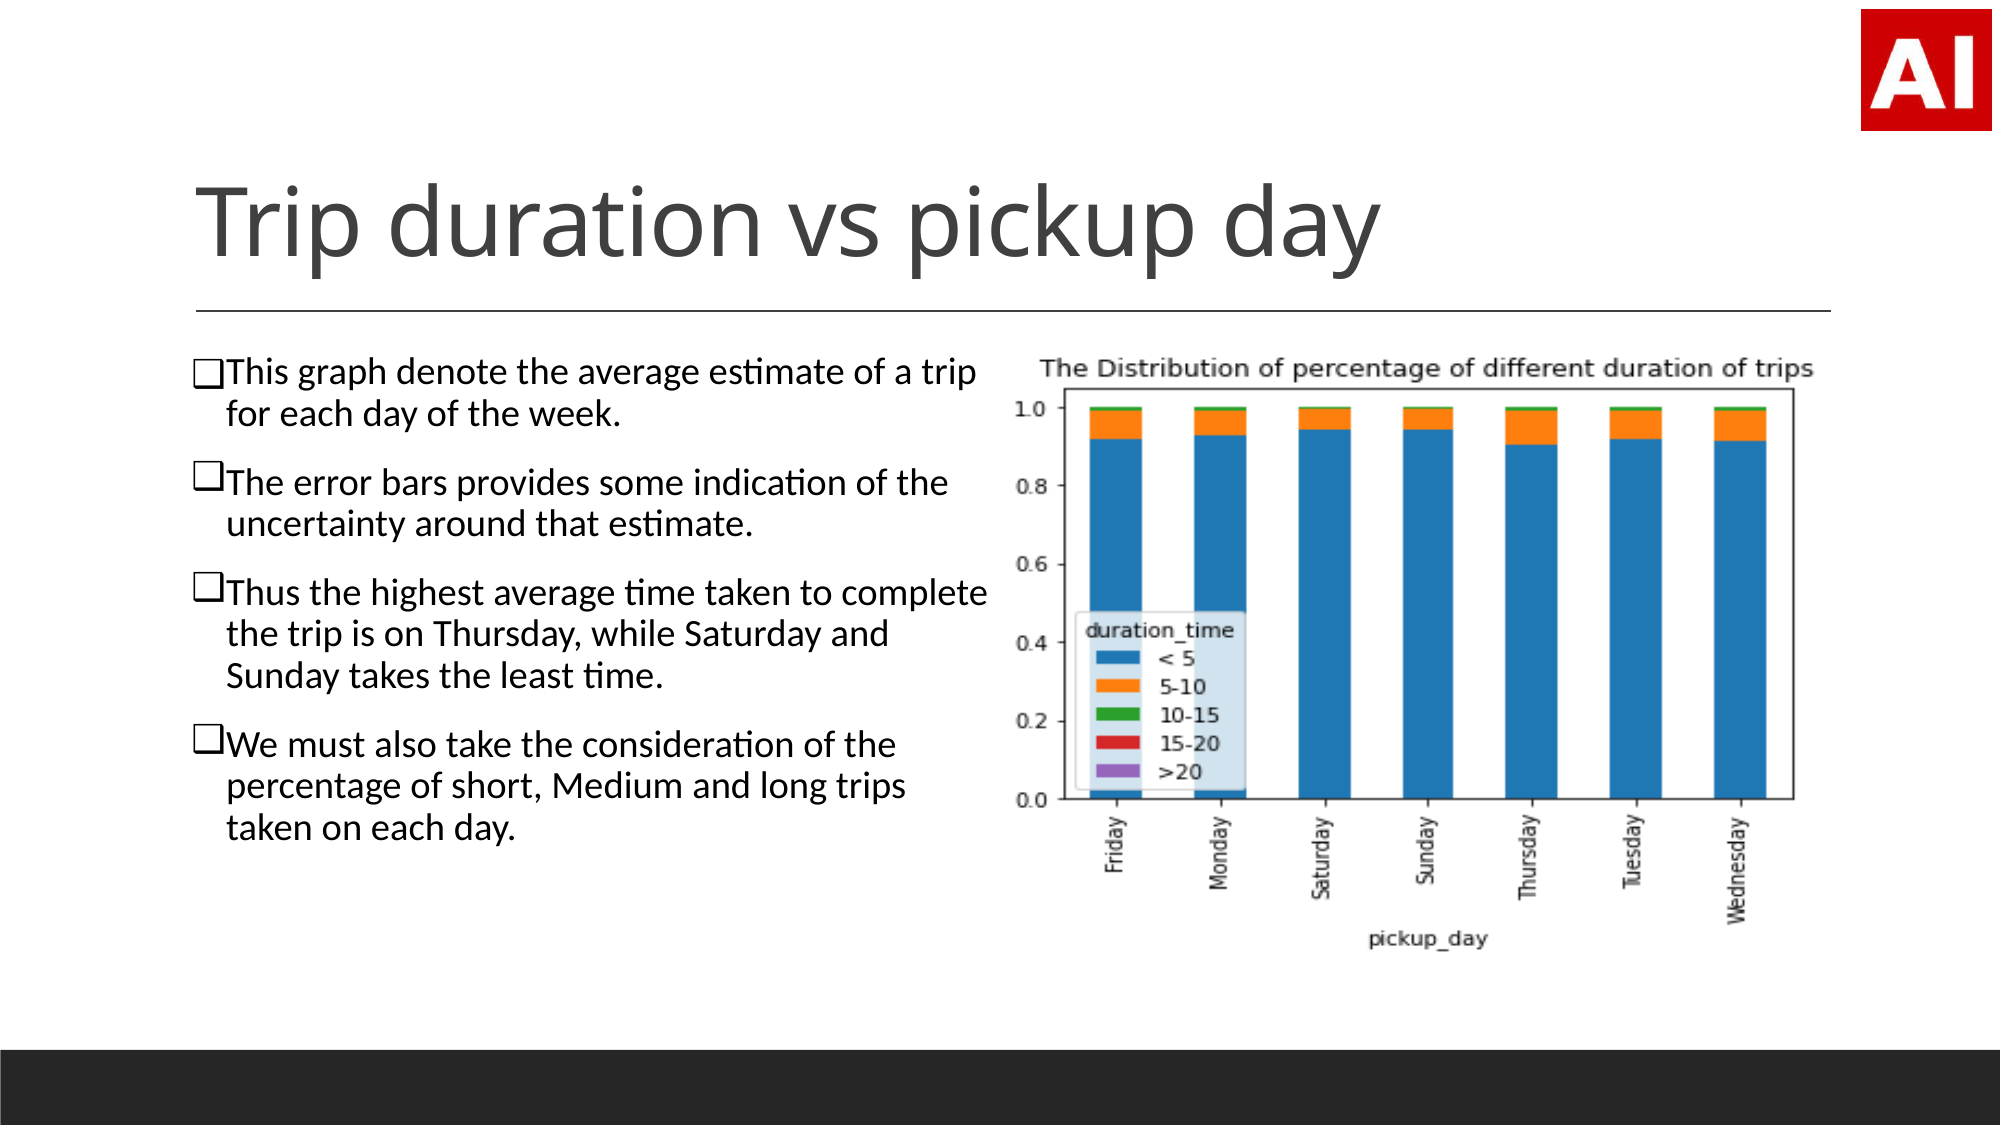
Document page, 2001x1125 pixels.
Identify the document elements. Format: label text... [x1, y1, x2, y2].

title Trip duration vs pickup day [180, 47, 1830, 285]
list This graph denote the average estimate of a trip for each day of the week. The error bars provides some indication of the uncertainty around that estimate. Thus the highest average time taken to complete the trip is on Thursday, while Saturday and Sunday takes the least time. We must also take the consideration of the percentage of short, Medium and long trips taken on each day. [179, 345, 998, 963]
picture [1861, 8, 1992, 132]
picture [999, 345, 1831, 964]
